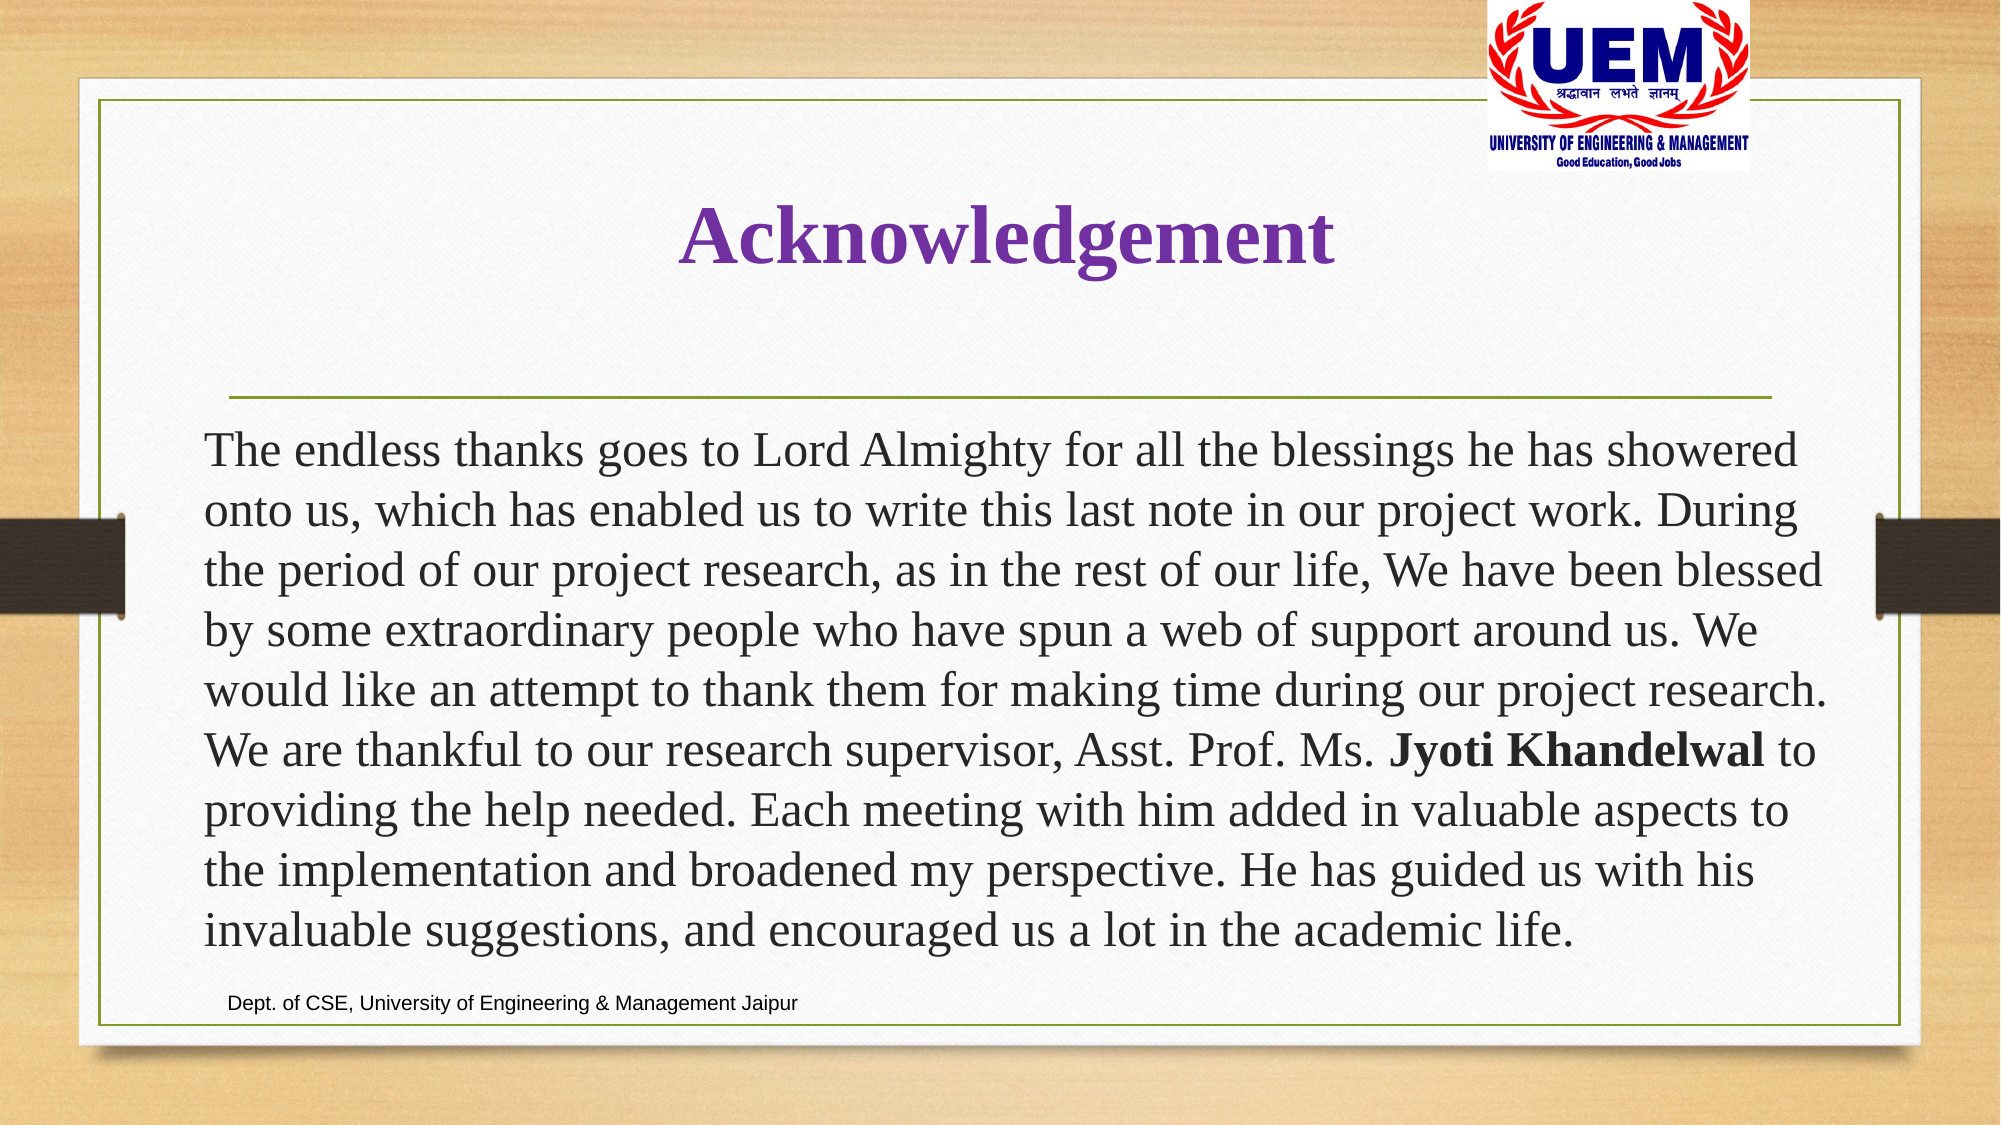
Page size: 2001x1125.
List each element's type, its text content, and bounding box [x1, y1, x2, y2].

list The endless thanks goes to Lord Almighty for all the blessings he has showered onto us, which has enabled us to write this last note in our project work. During the period of our project research, as in the rest of our life, We have been blessed by some extraordinary people who have spun a web of support around us. We would like an attempt to thank them for making time during our project research. We are thankful to our research supervisor, Asst. Prof. Ms. Jyoti Khandelwal to providing the help needed. Each meeting with him added in valuable aspects to the implementation and broadened my perspective. He has guided us with his invaluable suggestions, and encouraged us a lot in the academic life. [188, 409, 1852, 1125]
picture [0, 0, 2001, 1125]
text_box Acknowledgement [344, 180, 1670, 281]
footer Dept. of CSE, University of Engineering & Management Jaipur [212, 979, 1411, 1025]
